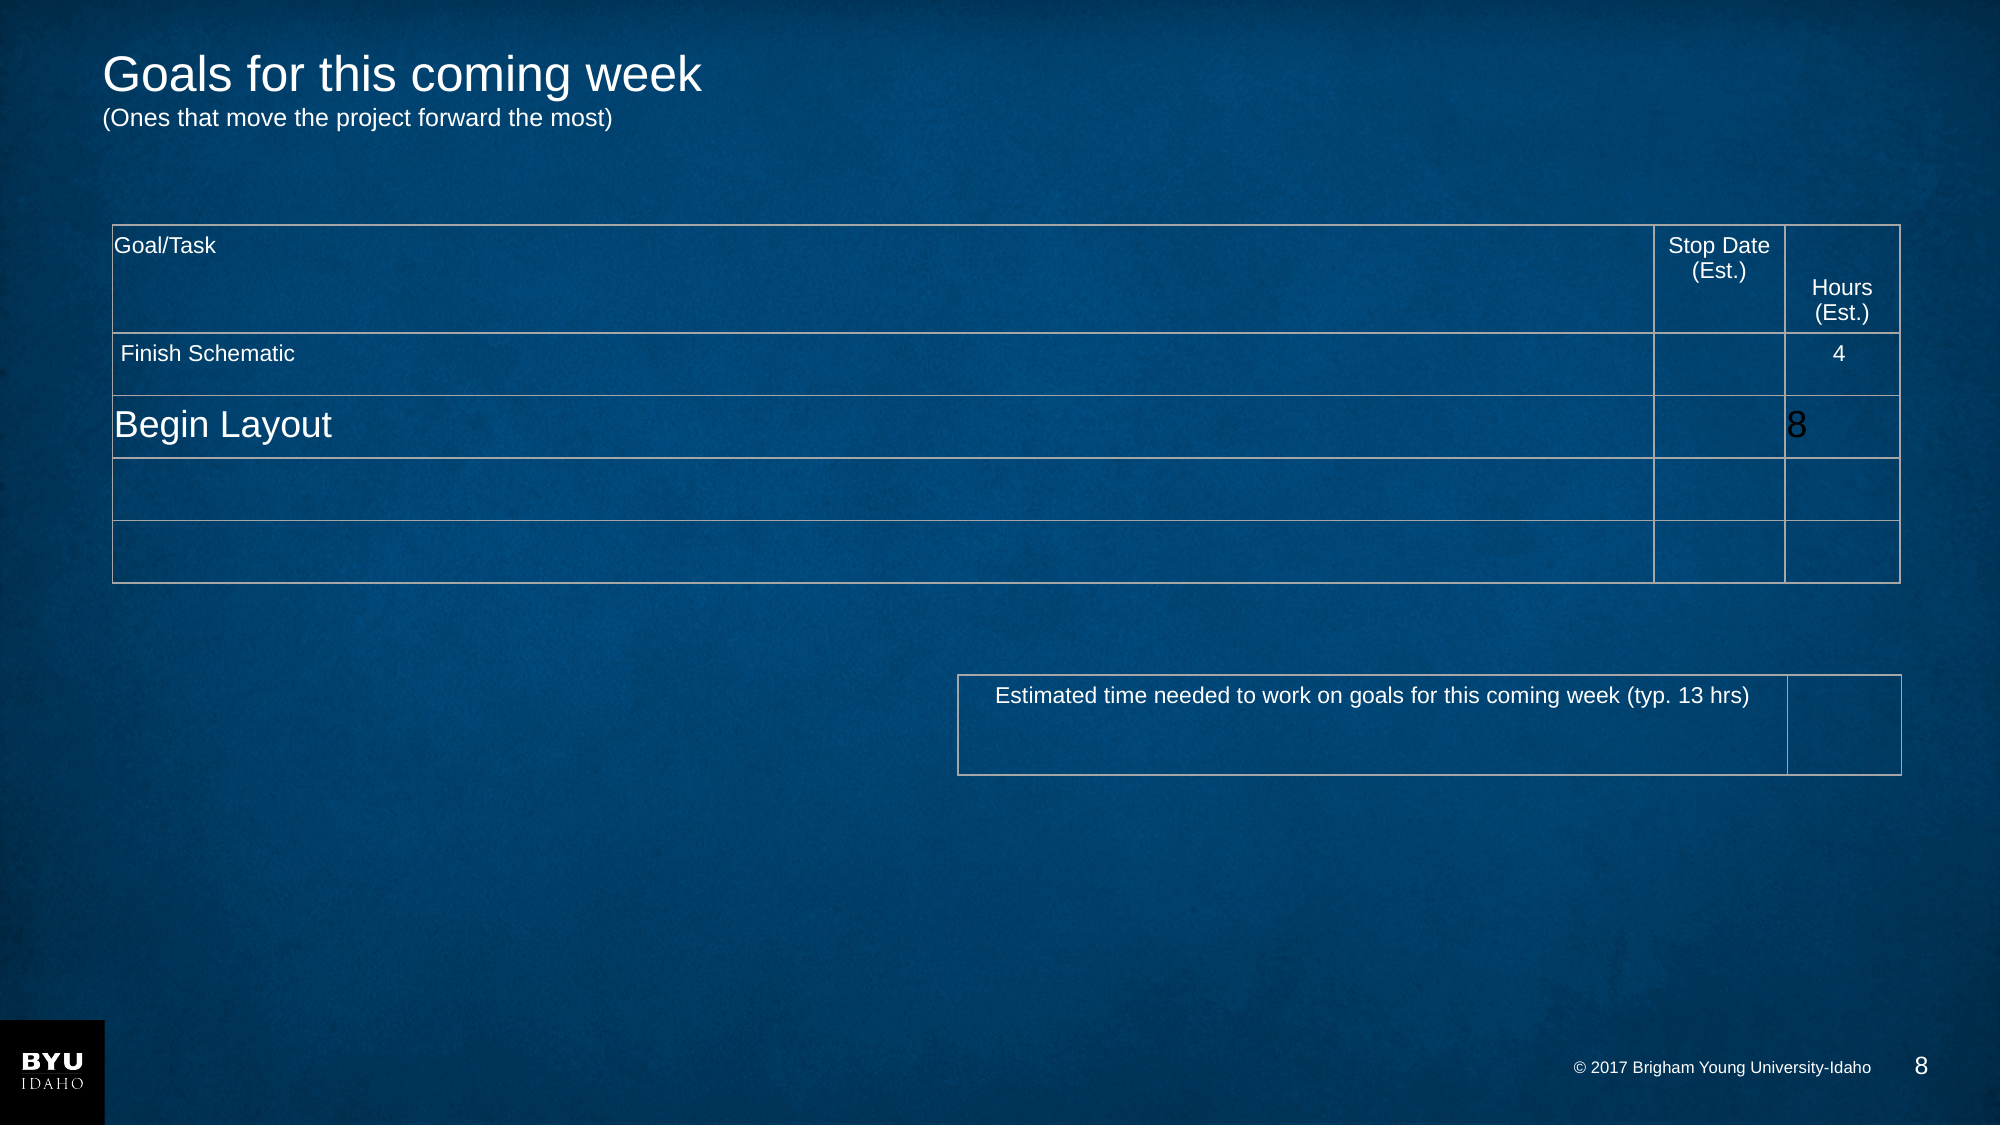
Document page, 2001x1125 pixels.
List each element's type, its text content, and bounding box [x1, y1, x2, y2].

table_cell [113, 459, 1653, 520]
table_cell 4 [1786, 334, 1899, 395]
table_header Hours (Est.) [1786, 226, 1899, 332]
picture [0, 0, 2000, 1125]
table_header Stop Date (Est.) [1655, 226, 1784, 332]
table_cell [1655, 334, 1784, 395]
table_cell 8 [1786, 396, 1899, 457]
table_cell [1655, 396, 1784, 457]
table_cell [1655, 459, 1784, 520]
table_cell [1786, 521, 1899, 582]
table_header [1788, 676, 1901, 774]
table_header Estimated time needed to work on goals for this coming week (typ. 13 hrs) [959, 676, 1787, 774]
text_box Goals for this coming week (Ones that move the project forward the most) [87, 12, 1900, 162]
table_cell Begin Layout [113, 396, 1653, 457]
table_cell [1786, 459, 1899, 520]
table_cell [1655, 521, 1784, 582]
table_cell [113, 521, 1653, 582]
table_header Goal/Task [113, 226, 1653, 332]
table_cell Finish Schematic [113, 334, 1653, 395]
